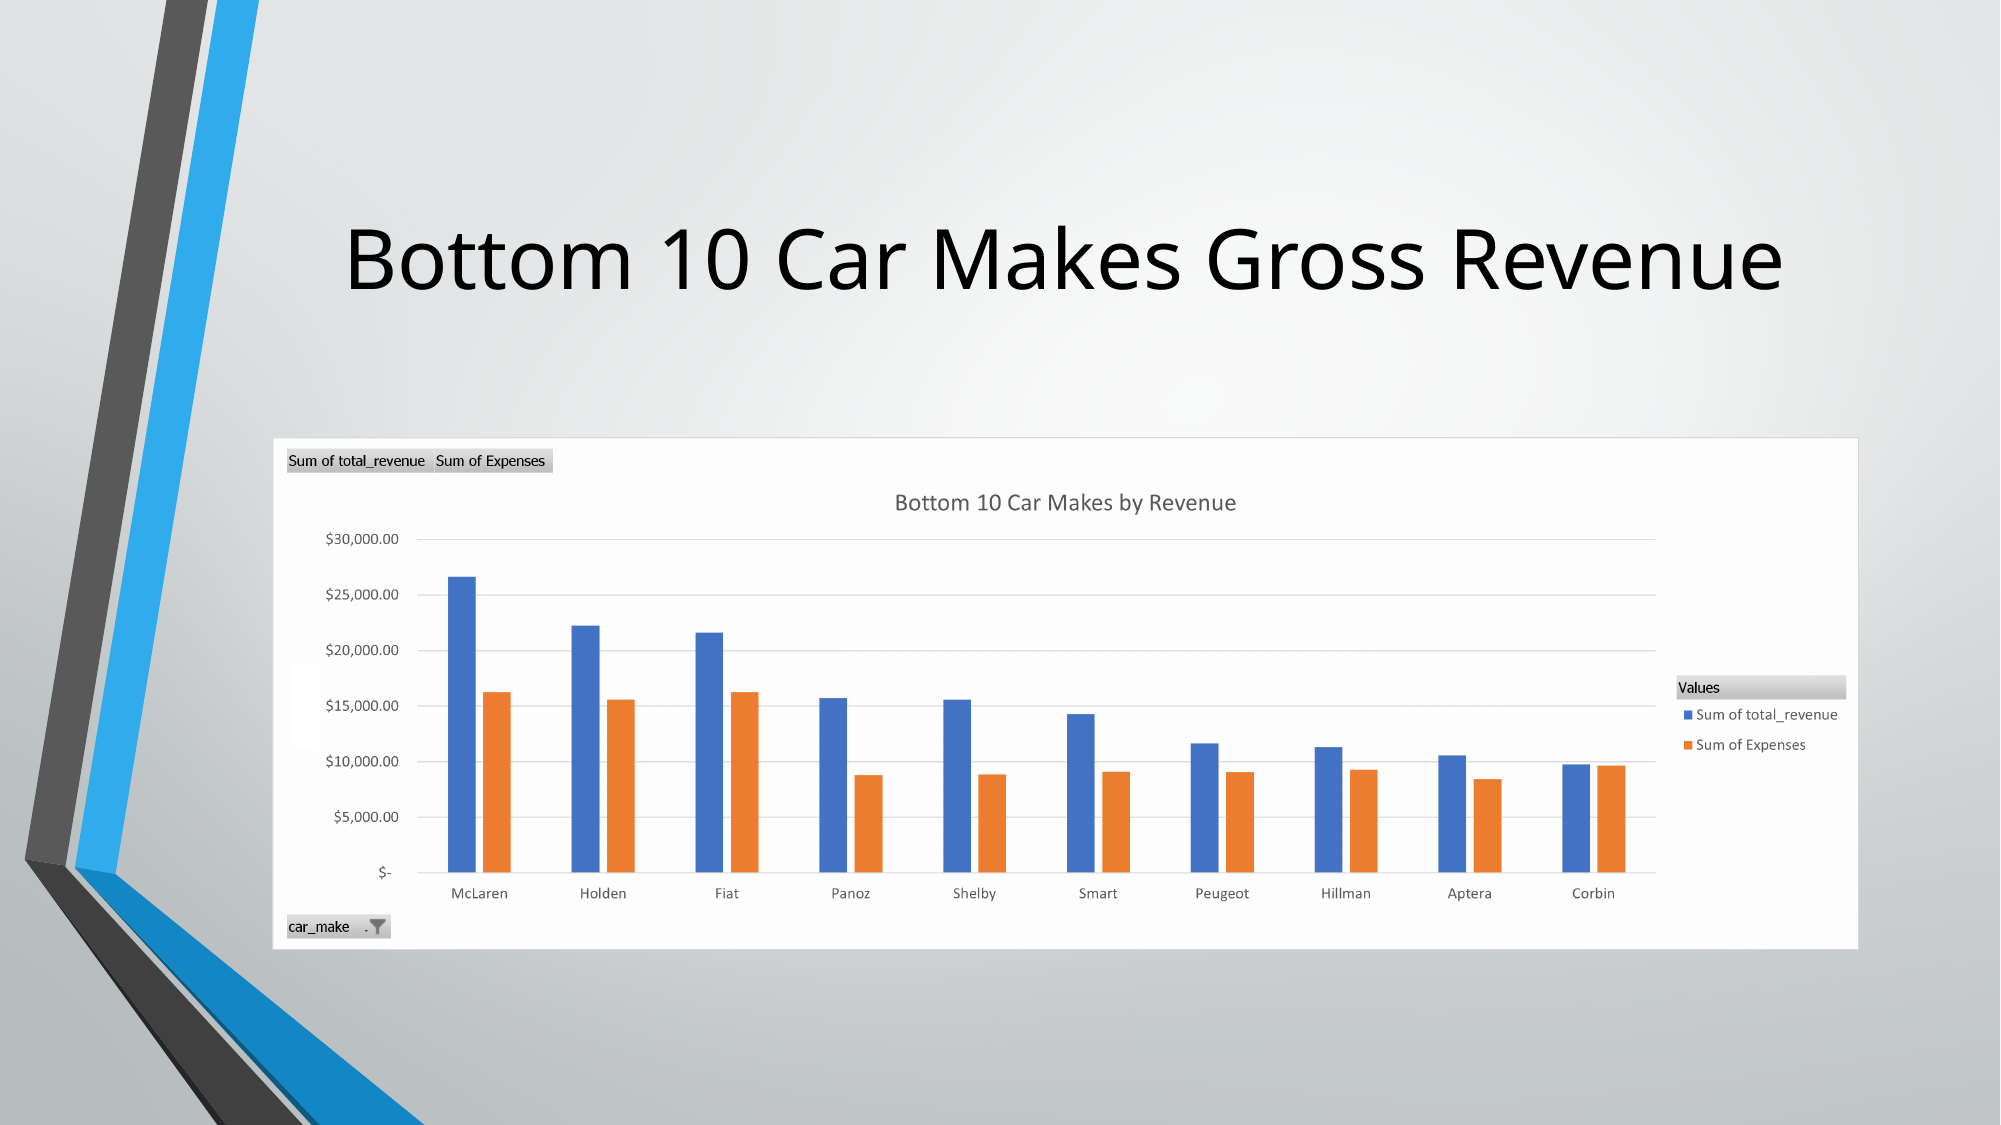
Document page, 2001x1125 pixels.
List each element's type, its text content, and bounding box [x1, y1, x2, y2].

title Bottom 10 Car Makes Gross Revenue [243, 112, 1887, 400]
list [272, 437, 1859, 951]
